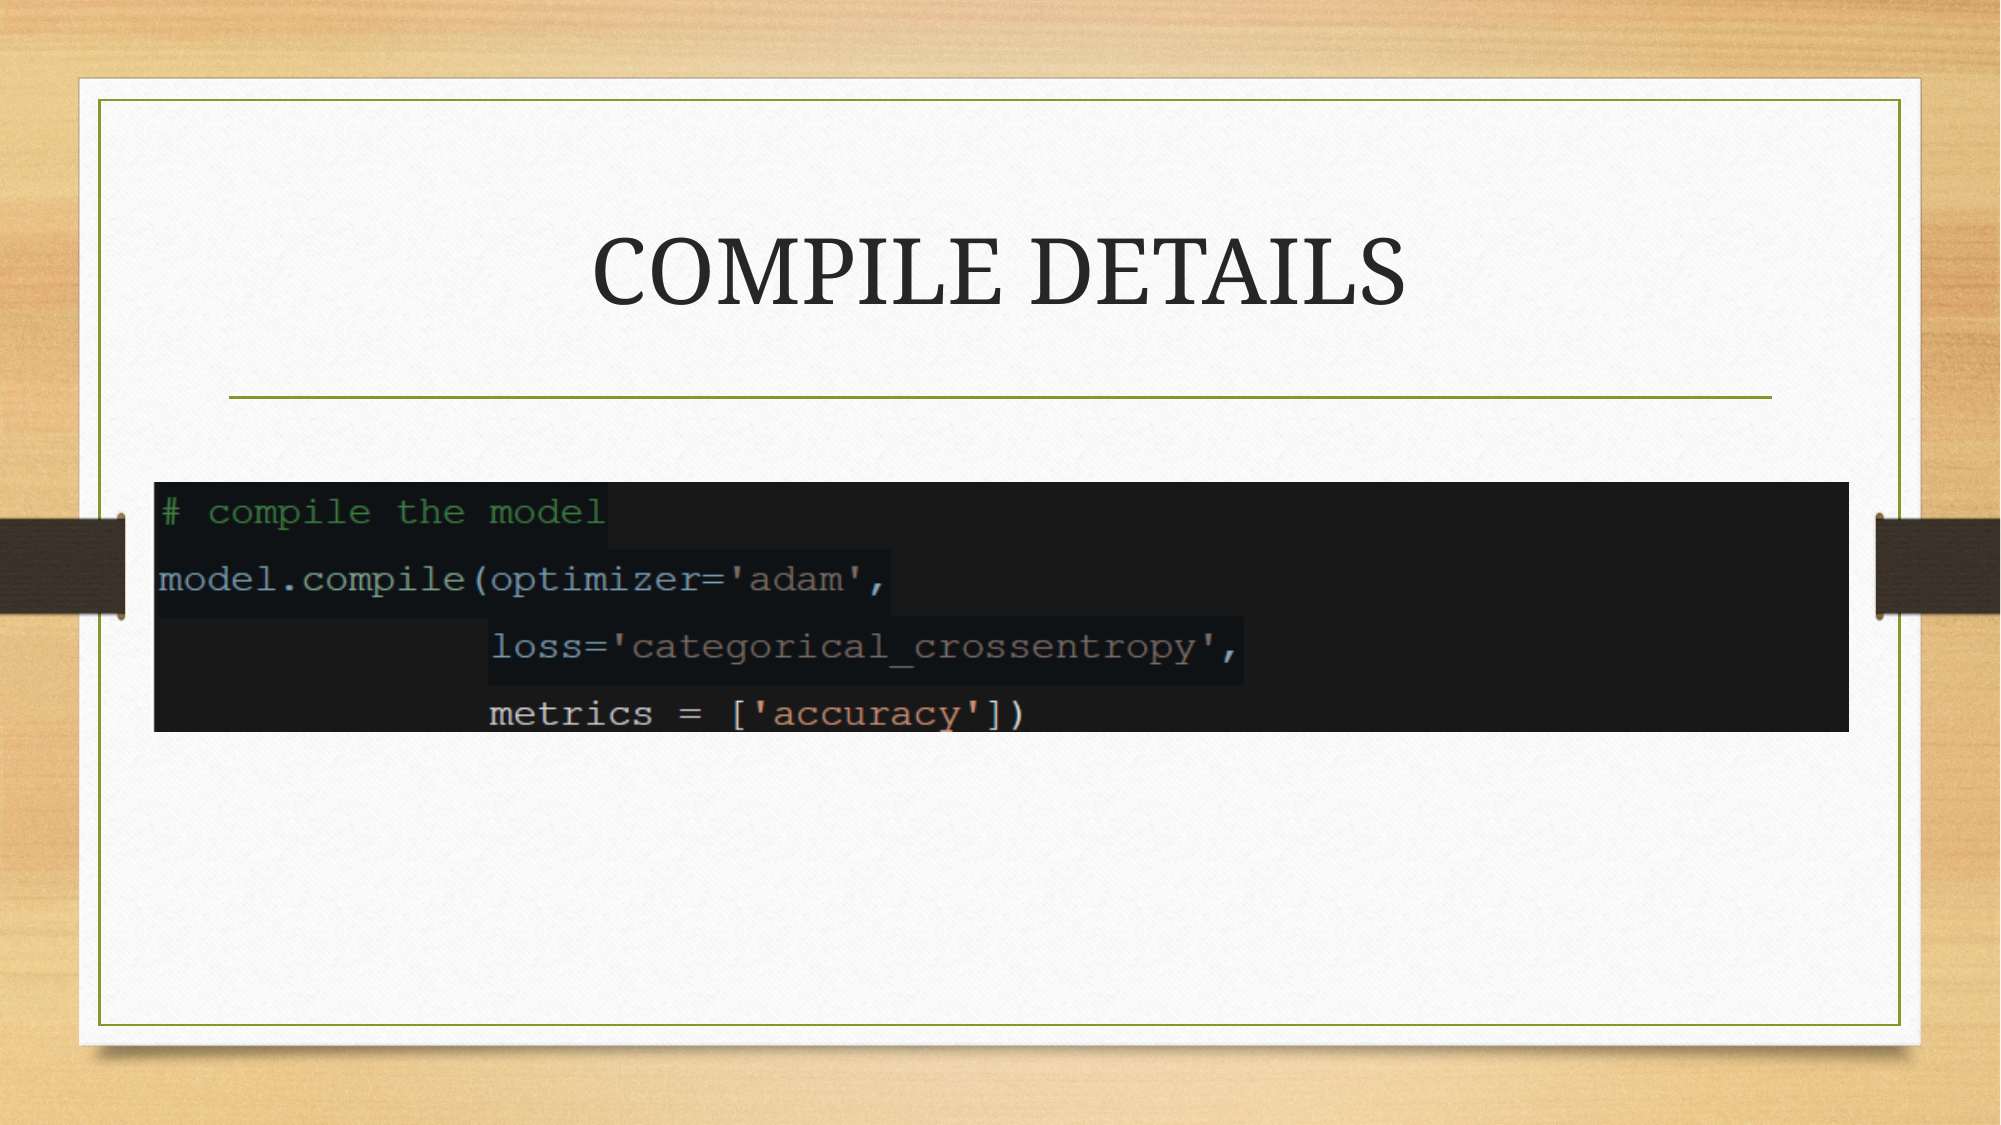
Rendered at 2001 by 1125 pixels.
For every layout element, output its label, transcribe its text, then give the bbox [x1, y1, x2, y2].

title COMPILE DETAILS [212, 161, 1788, 375]
picture [0, 0, 2001, 1125]
